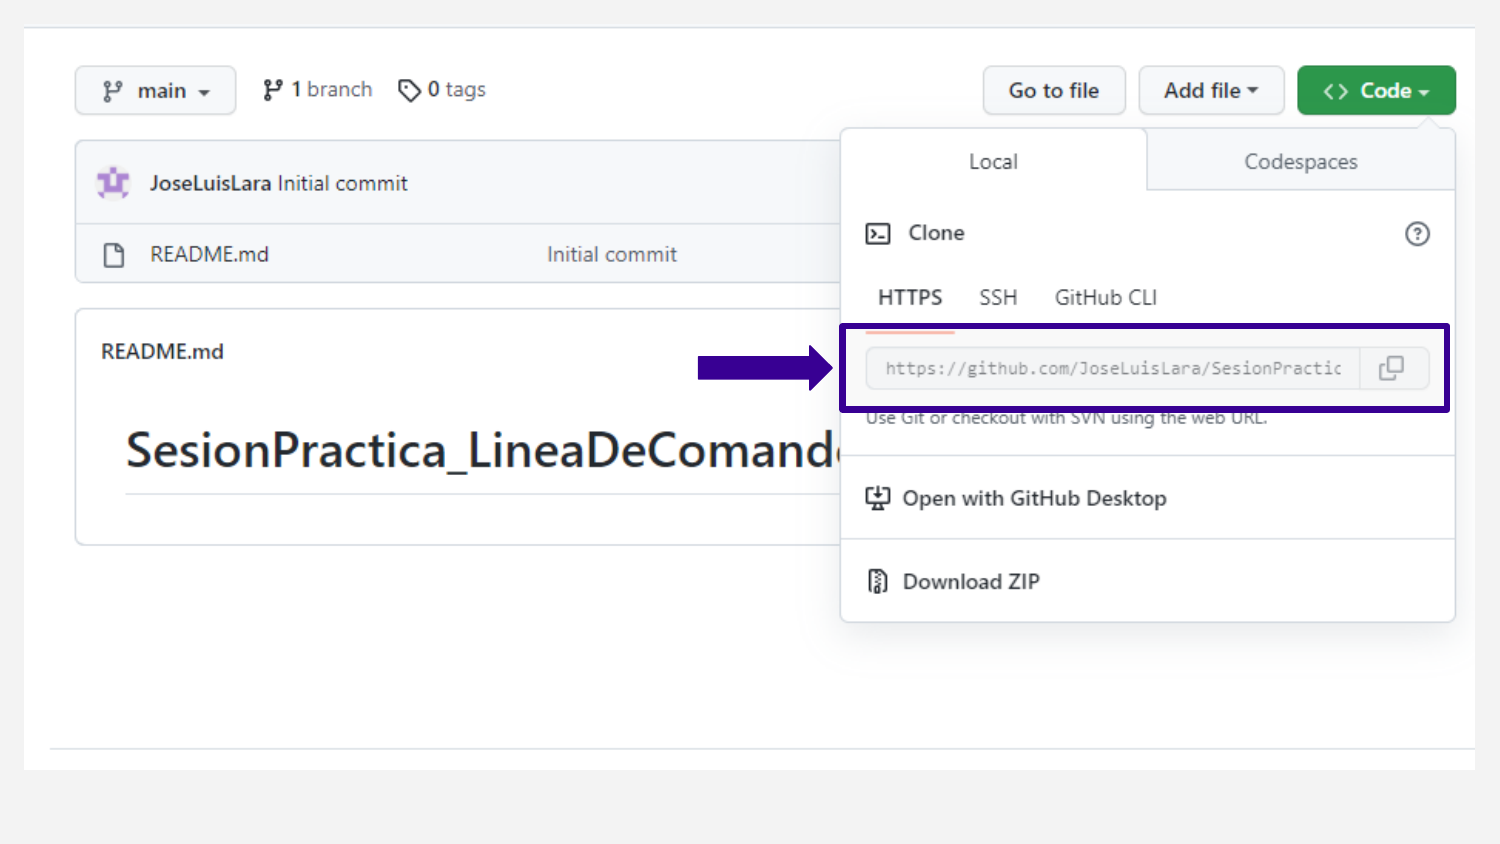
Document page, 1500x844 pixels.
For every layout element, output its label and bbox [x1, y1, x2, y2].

picture [24, 24, 1476, 770]
